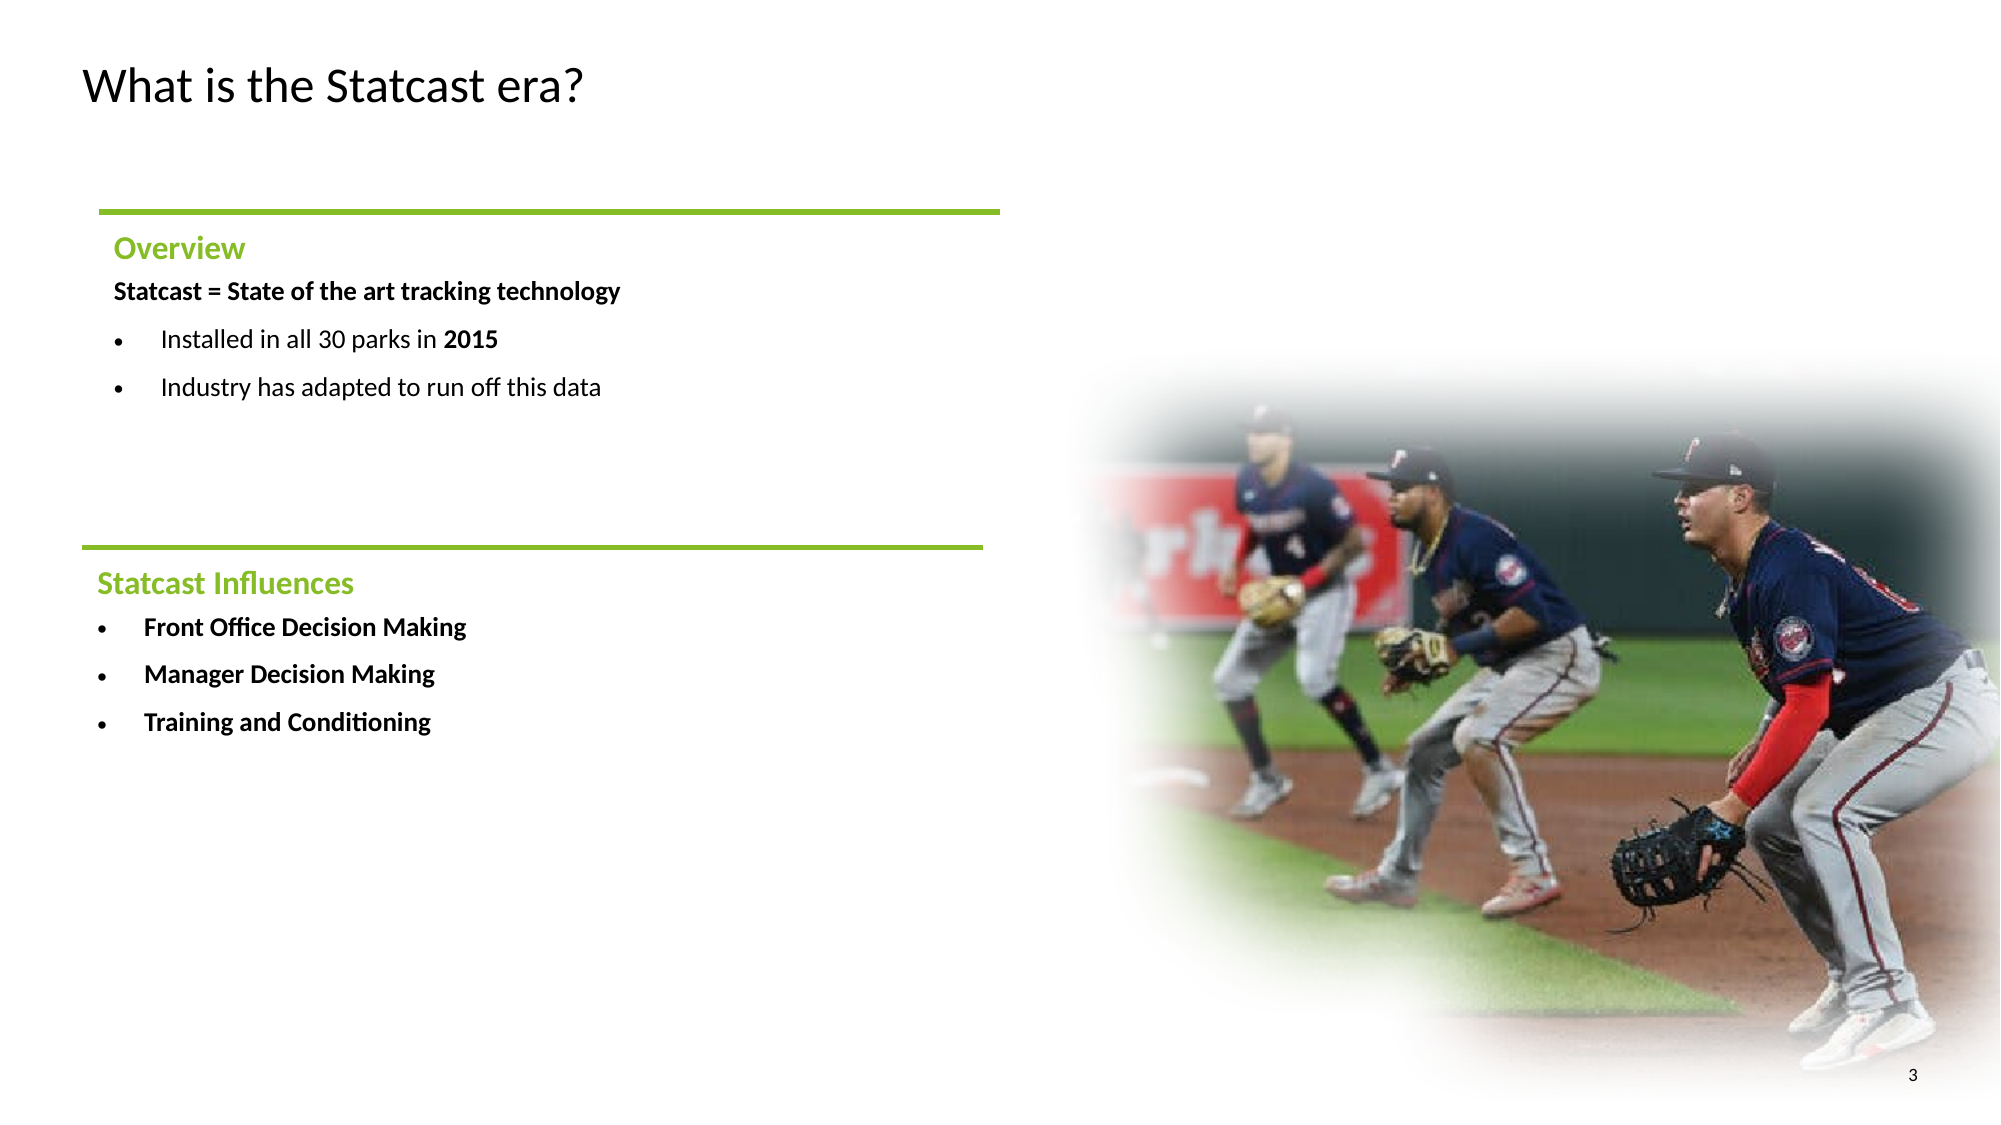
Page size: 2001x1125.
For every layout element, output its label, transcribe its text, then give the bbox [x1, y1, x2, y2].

table_header Overview Statcast = State of the art tracking technology Installed in all 30 parks in 2015 Industry has adapted to run off this data [99, 215, 1000, 434]
table_header Statcast Influences Front Office Decision Making Manager Decision Making Training and Conditioning [82, 550, 917, 822]
text_box What is the Statcast era? [82, 52, 1918, 107]
picture [922, 343, 2000, 1112]
